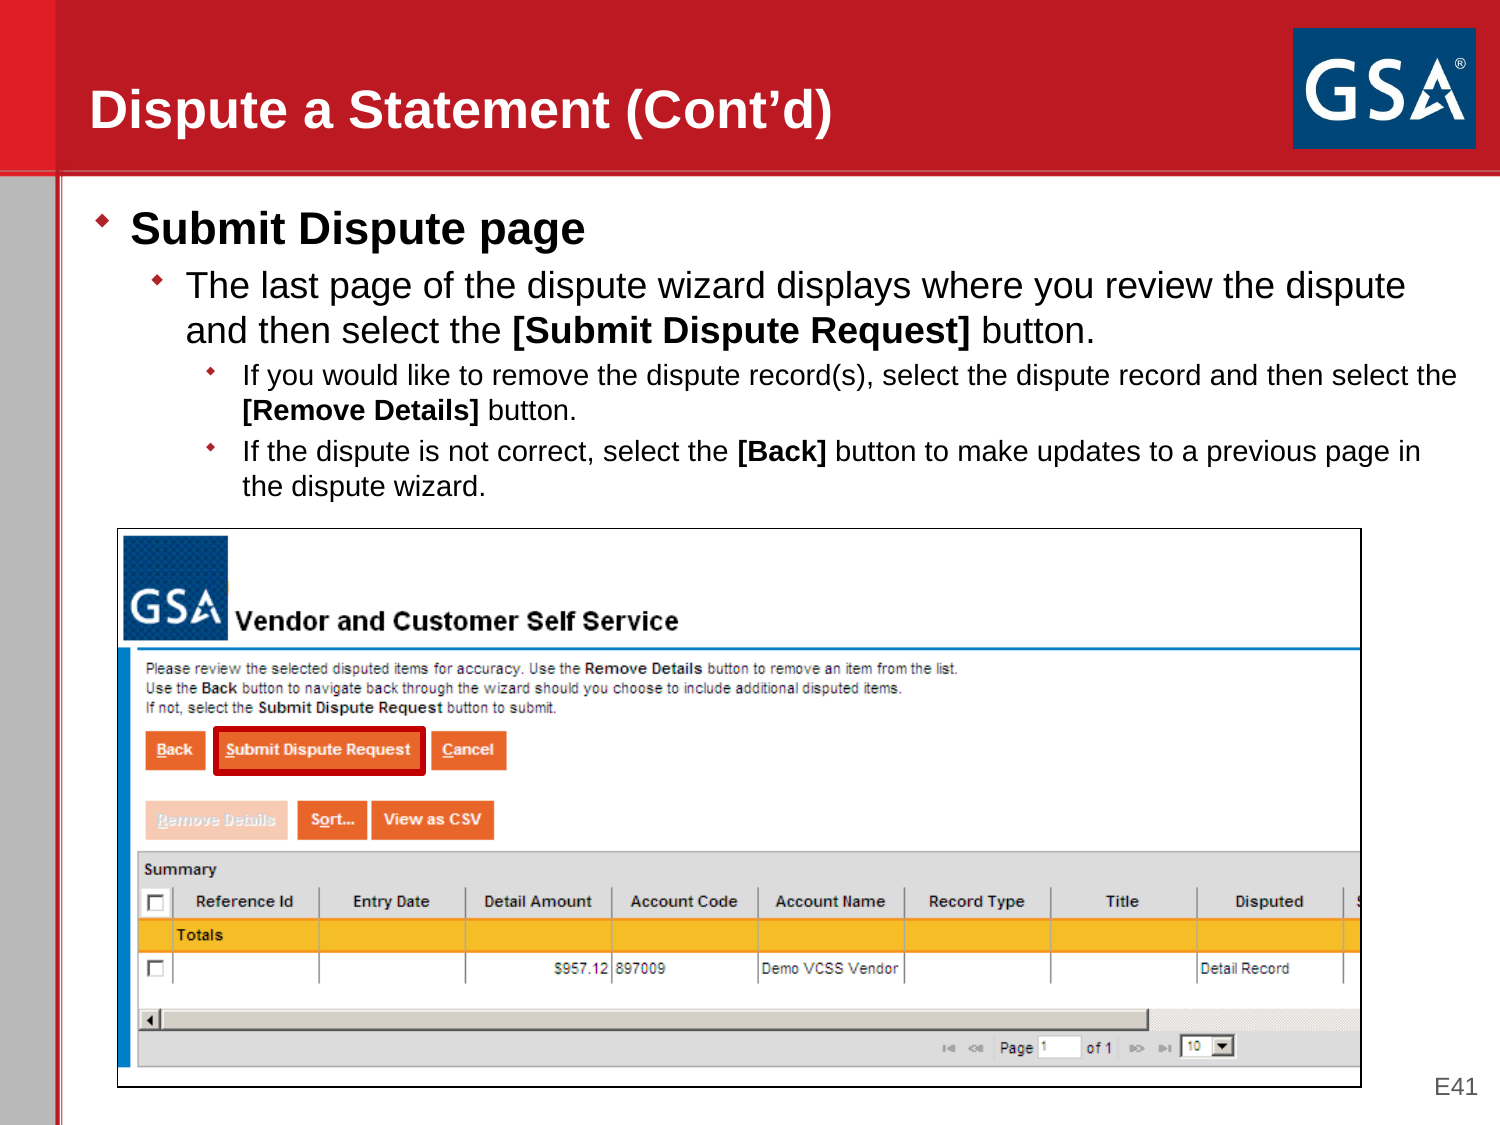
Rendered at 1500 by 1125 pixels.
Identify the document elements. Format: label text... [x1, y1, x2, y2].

picture [117, 528, 1361, 1087]
title Dispute a Statement (Cont’d) [74, 54, 1440, 148]
text_box E41 [1419, 1063, 1500, 1109]
list Submit Dispute page The last page of the dispute wizard displays where you review the dispute and then select the [Submit Dispute Request] button. If you would like to remove the dispute record(s), select the dispute record and then select the [Remove Details] button. If the dispute is not correct, select the [Back] button to make updates to a previous page in the dispute wizard. [77, 190, 1482, 509]
picture [0, 0, 1500, 1125]
